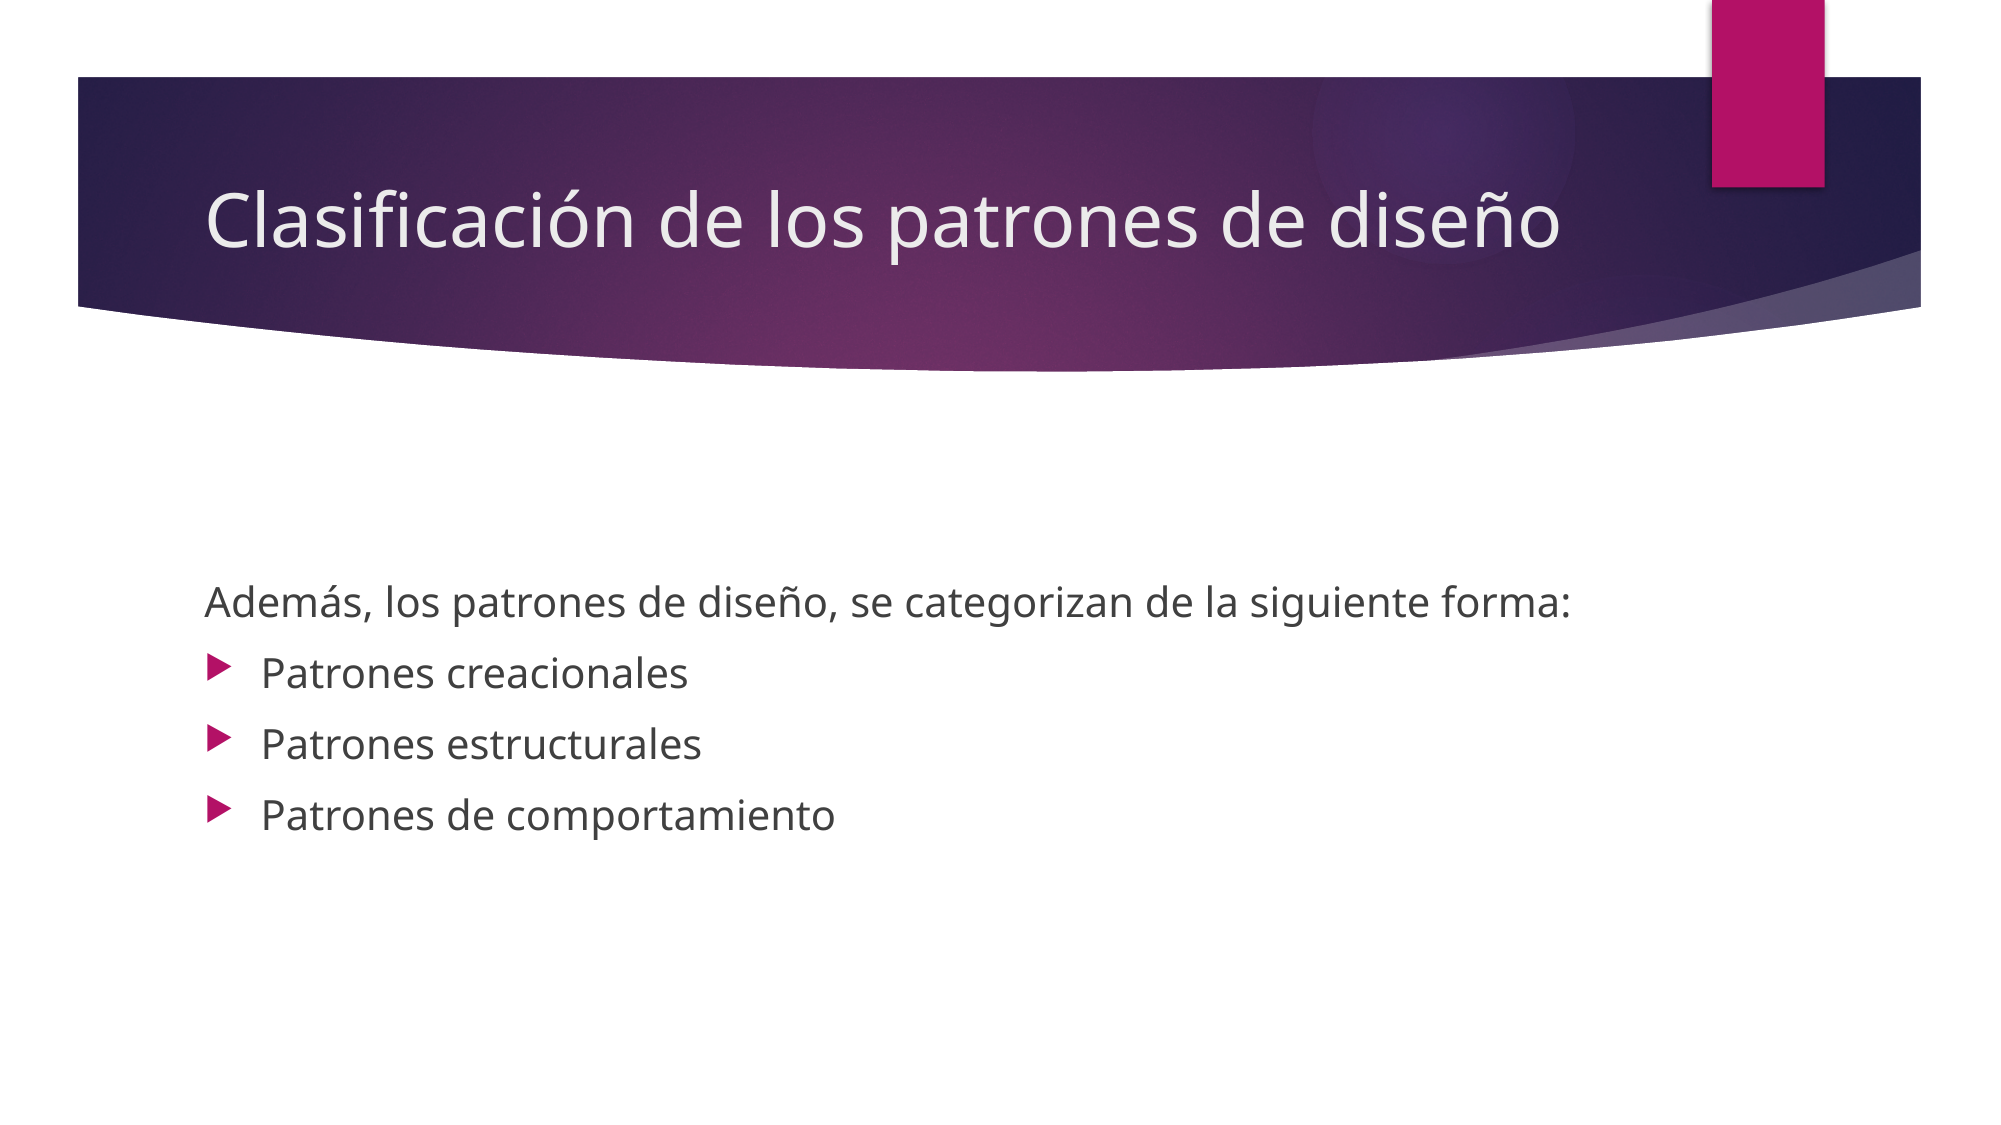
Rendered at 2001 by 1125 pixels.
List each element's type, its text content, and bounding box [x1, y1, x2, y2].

title Clasificación de los patrones de diseño [189, 159, 1627, 276]
list Además, los patrones de diseño, se categorizan de la siguiente forma: Patrones creacionales Patrones estructurales Patrones de comportamiento [189, 427, 1638, 988]
